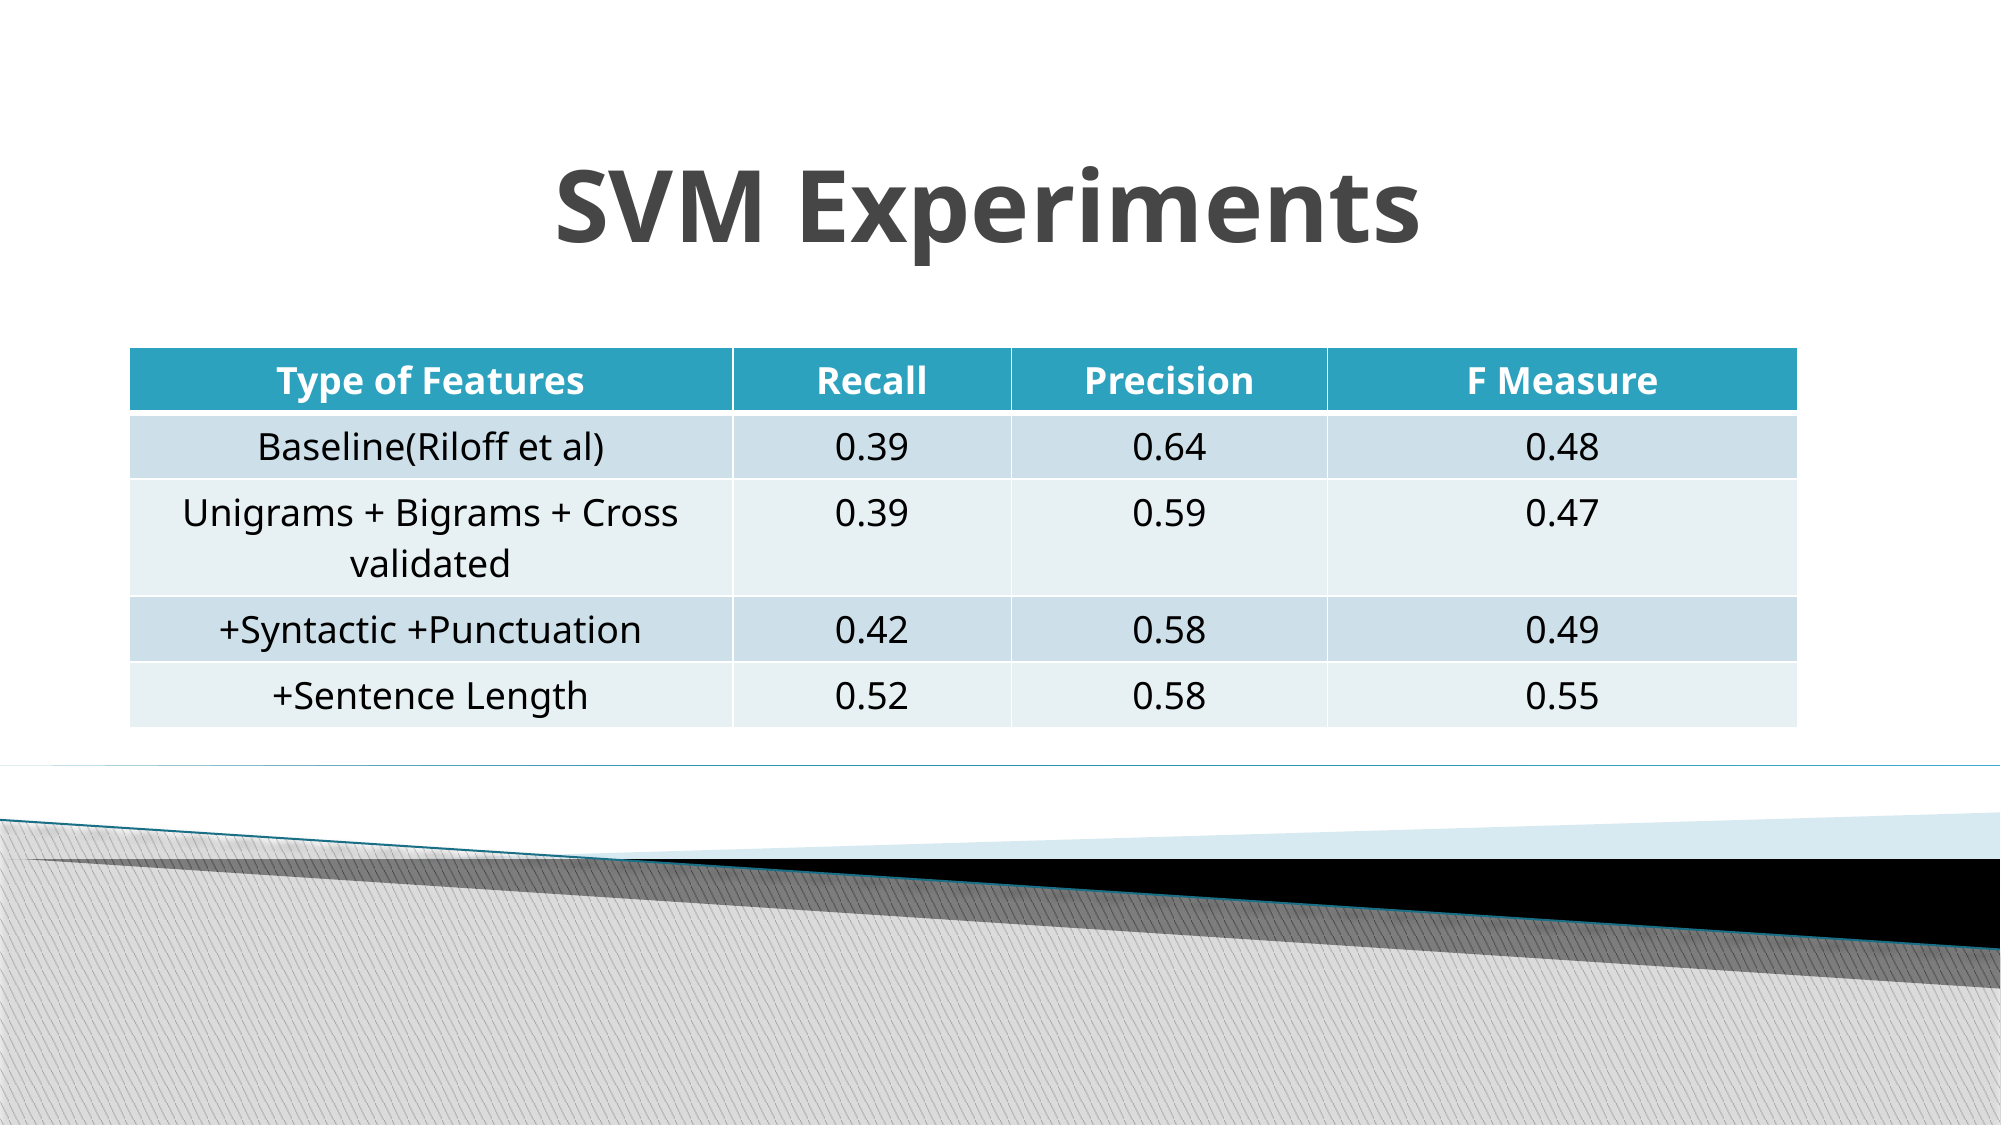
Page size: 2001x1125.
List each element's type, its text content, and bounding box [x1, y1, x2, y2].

table_header Recall [734, 348, 1011, 410]
table_cell 0.58 [1012, 663, 1327, 727]
table_cell 0.39 [734, 480, 1011, 595]
table_cell 0.39 [734, 416, 1011, 478]
picture [7, 859, 2000, 989]
table_cell 0.59 [1012, 480, 1327, 595]
table_header Precision [1012, 348, 1327, 410]
table_cell 0.64 [1012, 416, 1327, 478]
table_cell Unigrams + Bigrams + Cross validated [130, 480, 732, 595]
table_cell 0.52 [734, 663, 1011, 727]
table_cell +Syntactic +Punctuation [130, 597, 732, 661]
table_cell 0.42 [734, 597, 1011, 661]
table_cell +Sentence Length [130, 663, 732, 727]
table_cell 0.49 [1328, 597, 1797, 661]
title SVM Experiments [138, 0, 1839, 271]
table_header Type of Features [130, 348, 732, 410]
table_cell 0.47 [1328, 480, 1797, 595]
table_cell 0.58 [1012, 597, 1327, 661]
table_cell Baseline(Riloff et al) [130, 416, 732, 478]
table_cell 0.48 [1328, 416, 1797, 478]
table_cell 0.55 [1328, 663, 1797, 727]
table_header F Measure [1328, 348, 1797, 410]
